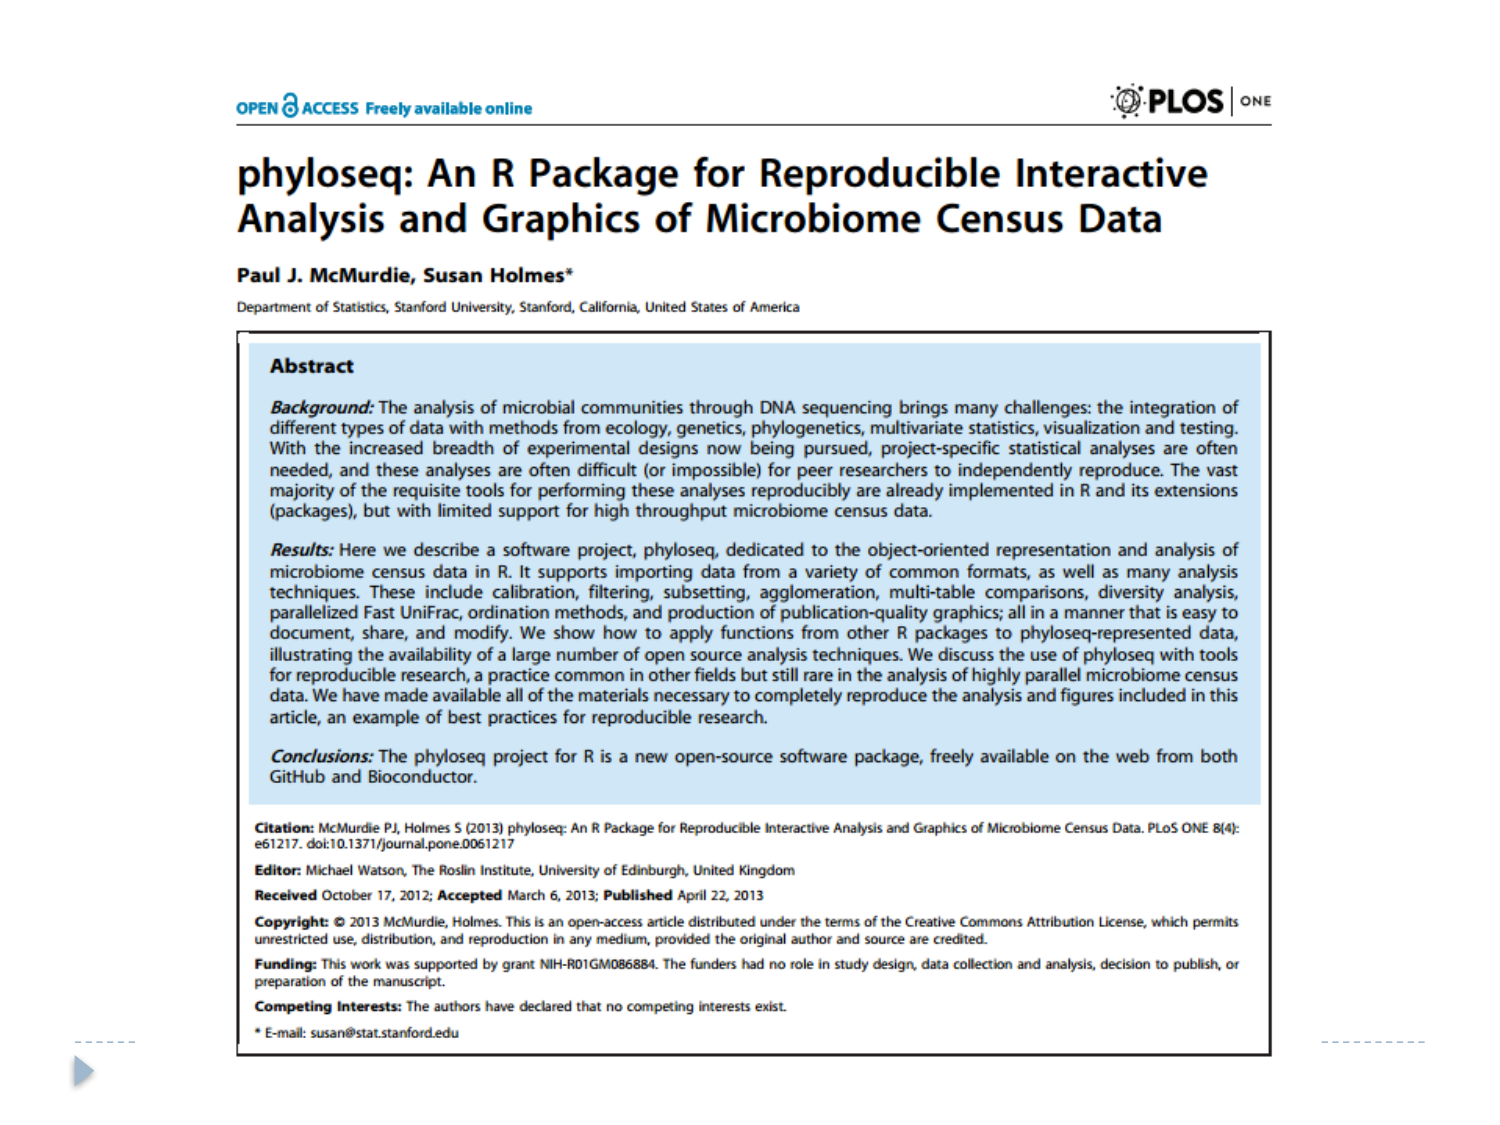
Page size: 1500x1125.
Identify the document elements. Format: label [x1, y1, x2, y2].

picture [135, 54, 1319, 1074]
